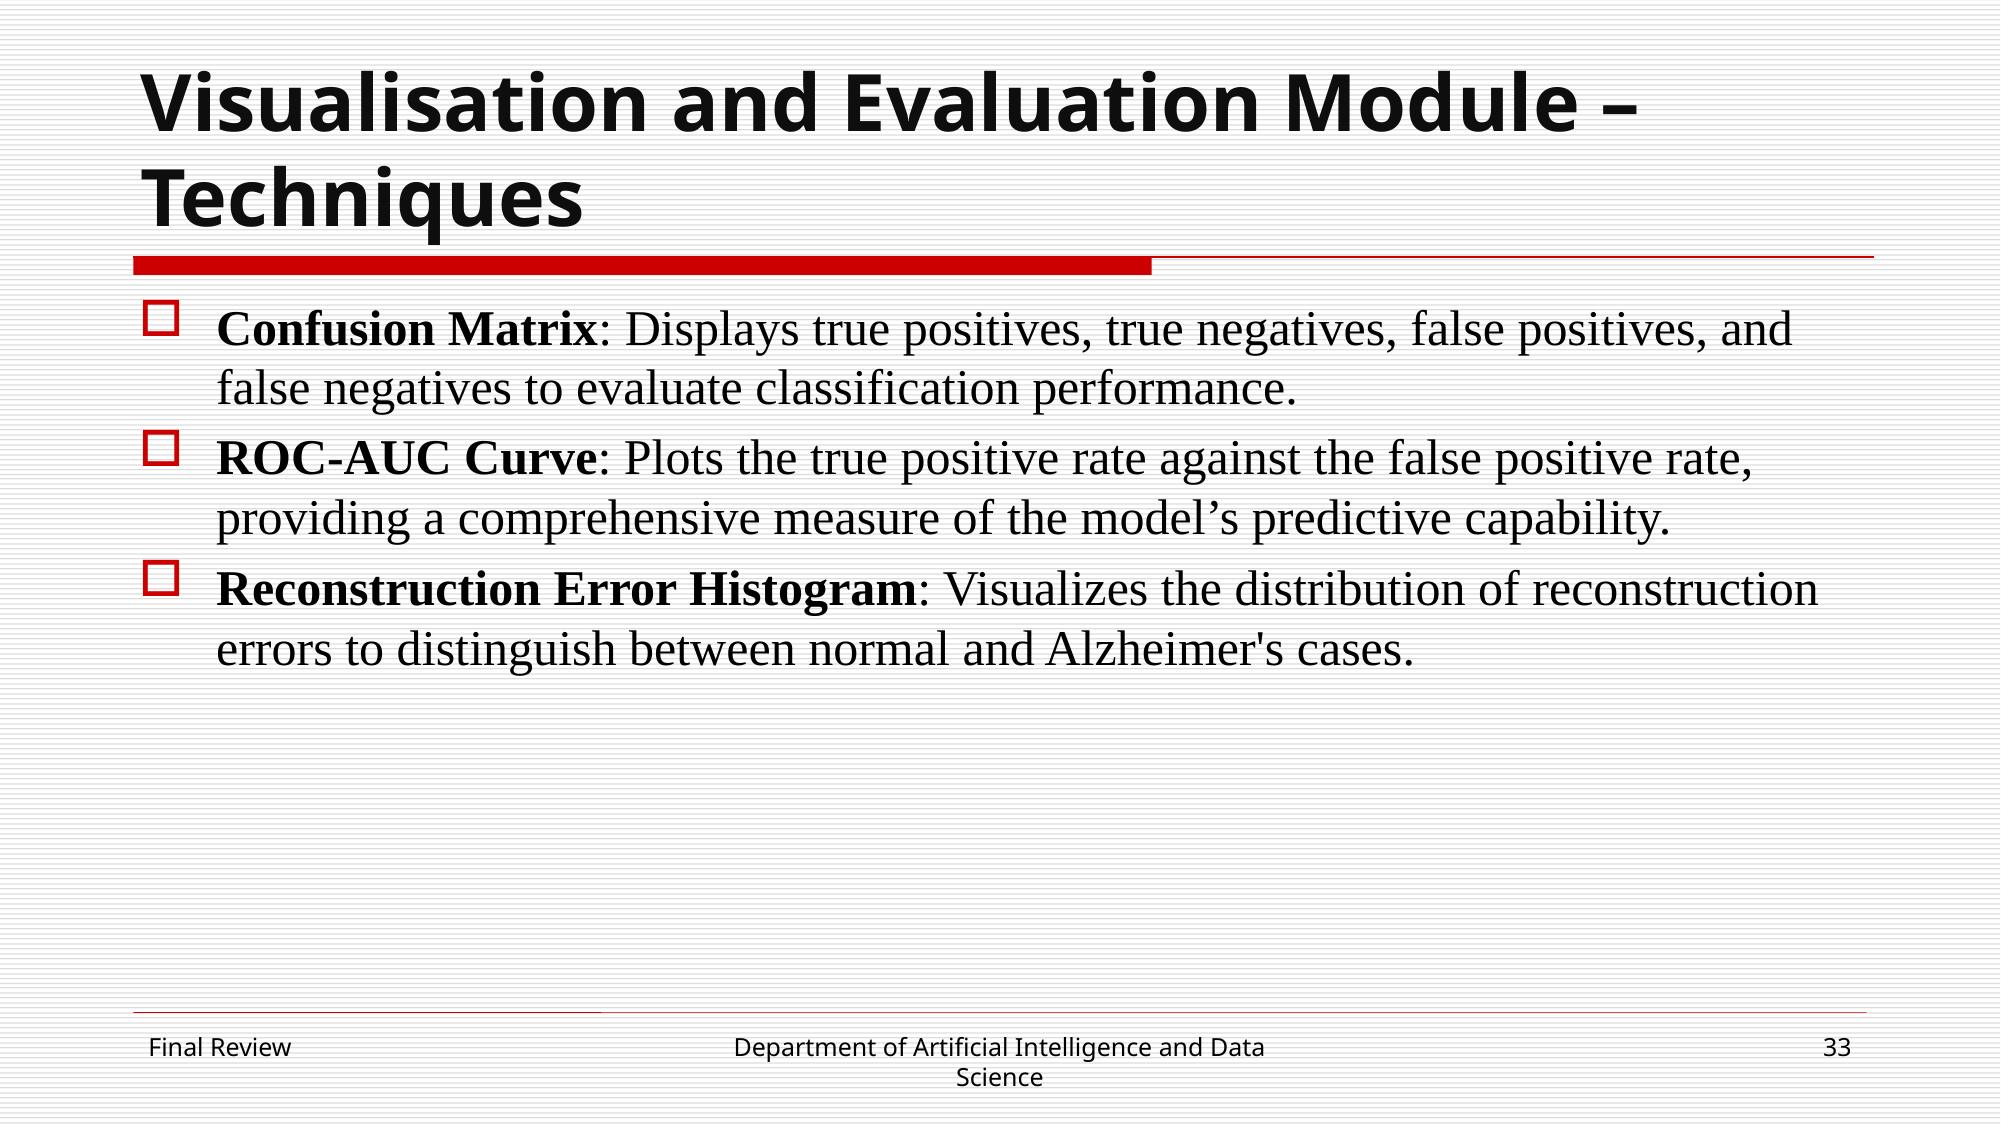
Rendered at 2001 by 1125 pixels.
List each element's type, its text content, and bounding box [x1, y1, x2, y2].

picture [0, 0, 2001, 1125]
list Confusion Matrix: Displays true positives, true negatives, false positives, and false negatives to evaluate classification performance. ROC-AUC Curve: Plots the true positive rate against the false positive rate, providing a comprehensive measure of the model’s predictive capability. Reconstruction Error Histogram: Visualizes the distribution of reconstruction errors to distinguish between normal and Alzheimer's cases. [123, 287, 1874, 988]
footer Department of Artificial Intelligence and Data Science [683, 1024, 1317, 1103]
title Visualisation and Evaluation Module – Techniques [125, 50, 1876, 250]
slide_number Final Review [133, 1024, 567, 1103]
slide_number 33 [1433, 1024, 1867, 1103]
